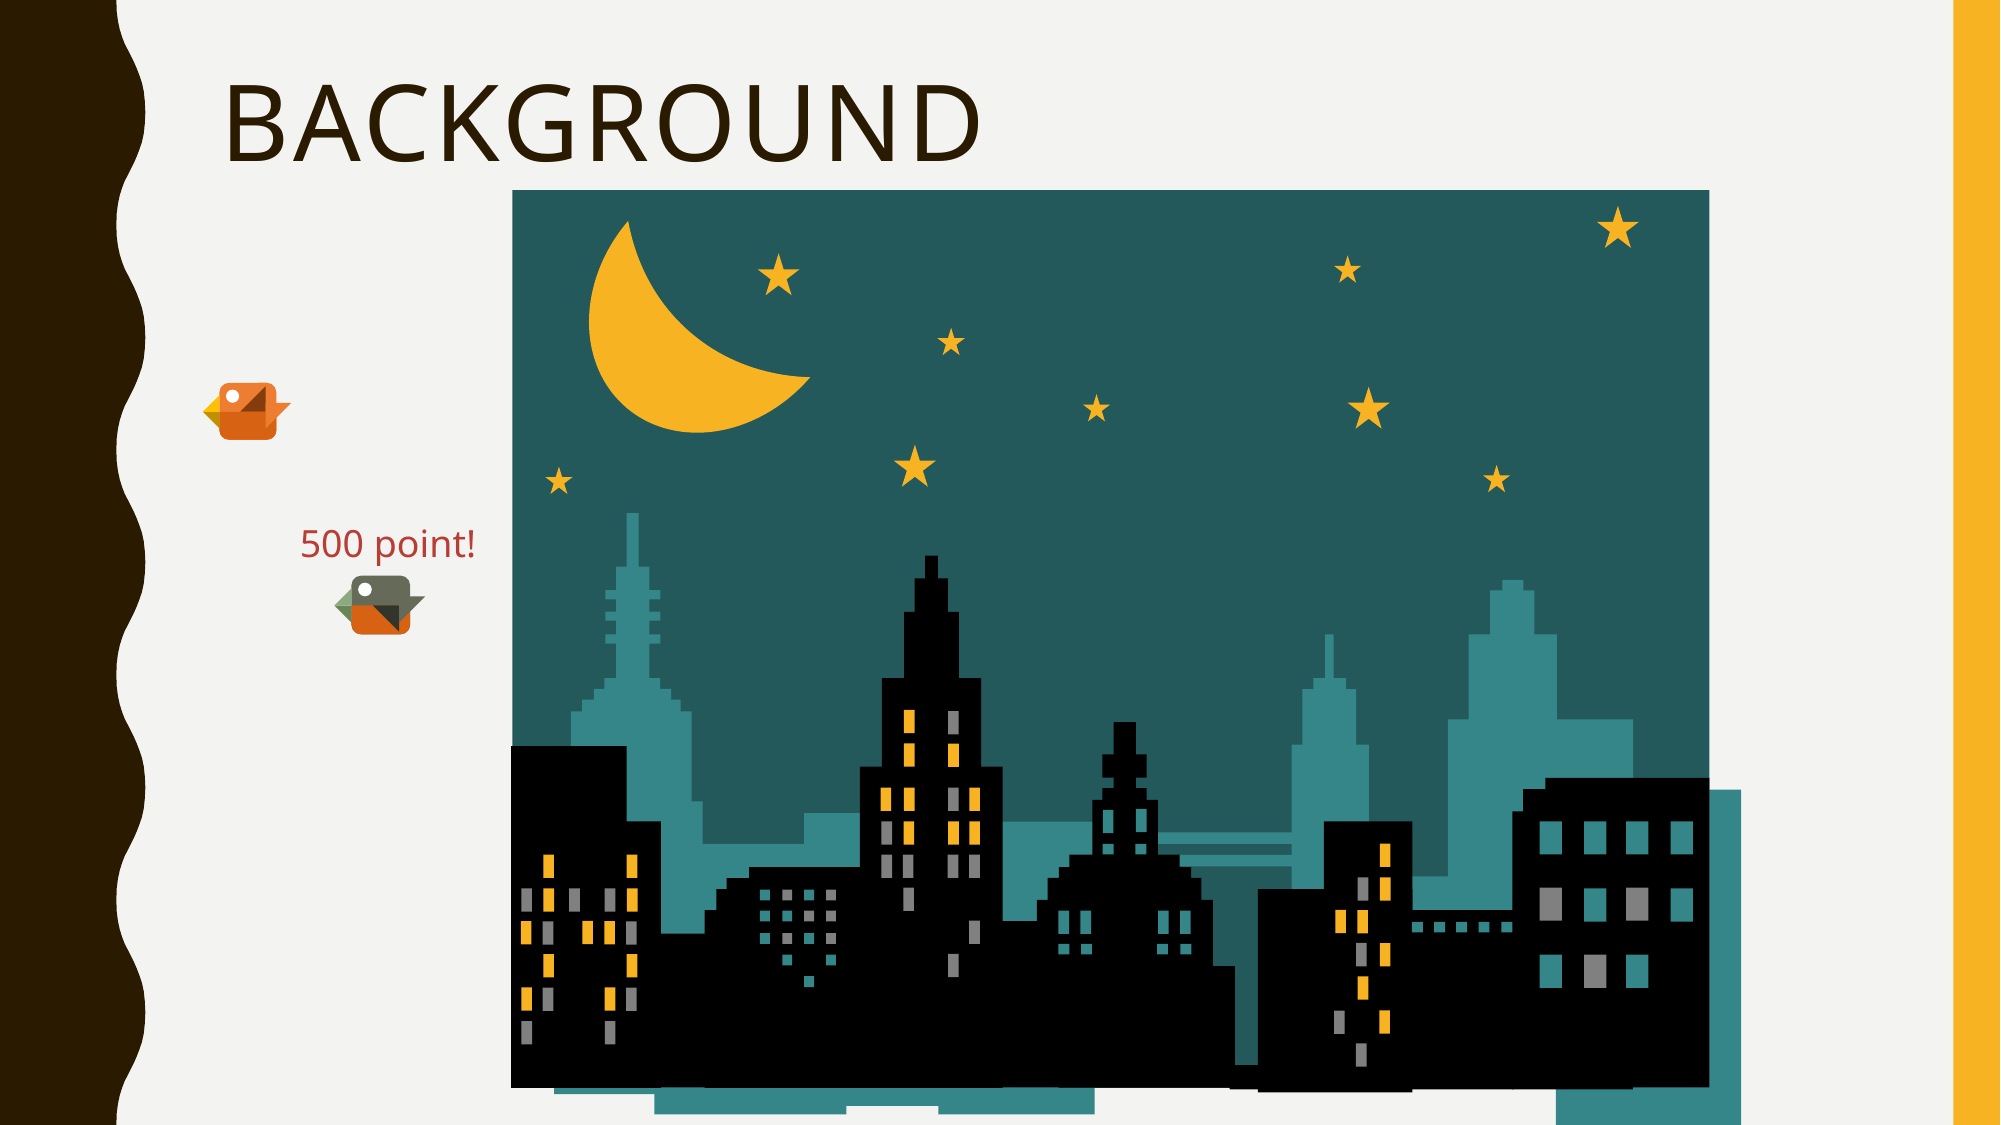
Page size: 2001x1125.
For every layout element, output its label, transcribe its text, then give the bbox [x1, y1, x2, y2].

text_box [334, 575, 426, 635]
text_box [545, 205, 1639, 495]
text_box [202, 382, 292, 440]
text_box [510, 555, 1710, 1093]
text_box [554, 512, 1742, 1125]
text_box 500 point! [284, 512, 491, 573]
title background [205, 62, 1875, 308]
text_box [511, 308, 1710, 555]
